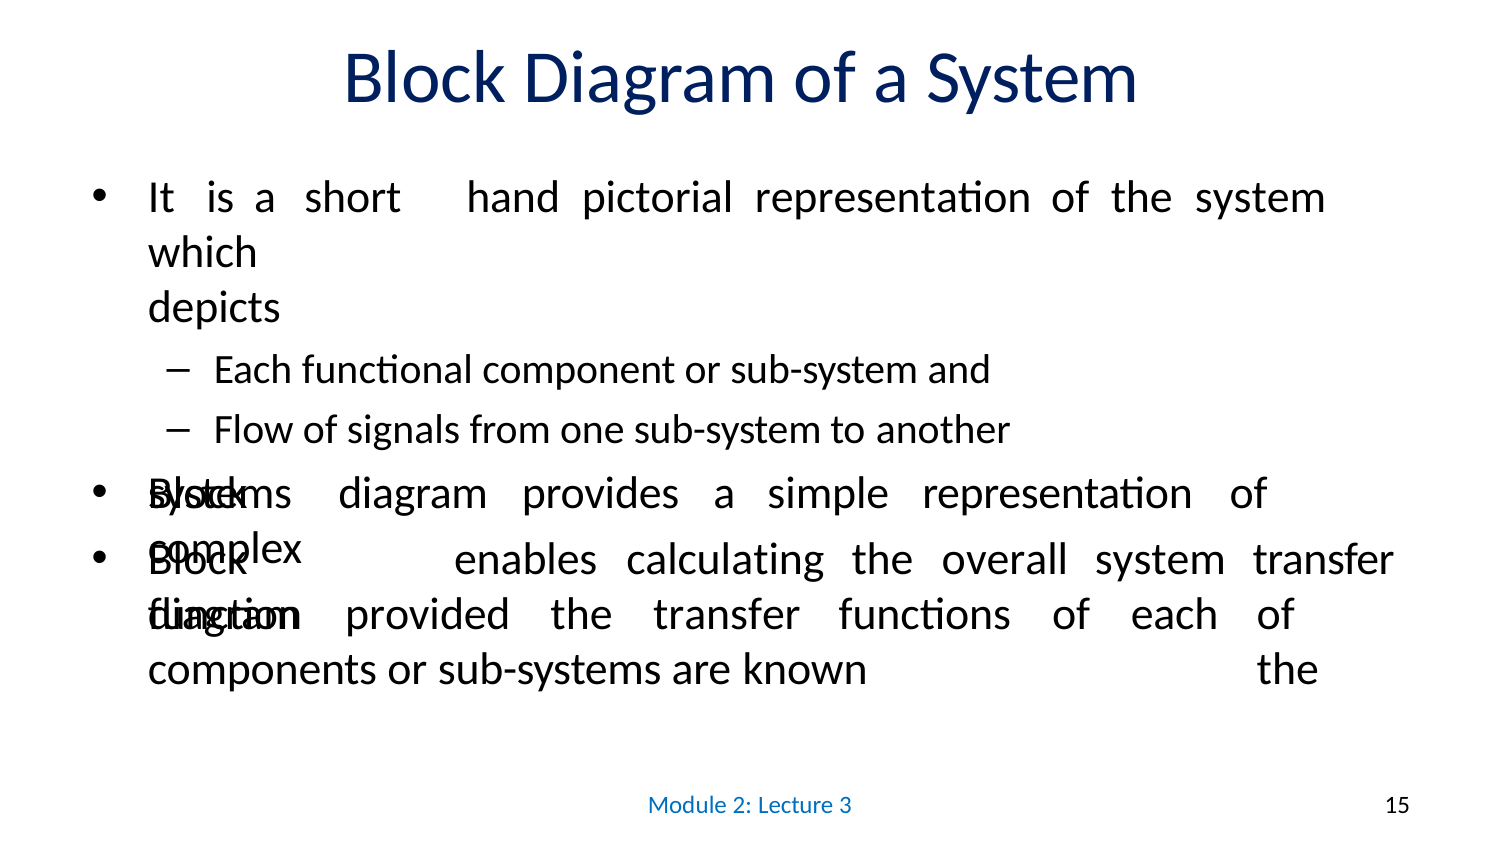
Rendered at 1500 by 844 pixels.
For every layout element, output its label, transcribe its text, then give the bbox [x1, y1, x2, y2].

text_box transfer of the [1250, 526, 1401, 694]
title Block Diagram of a System [341, 25, 1147, 164]
text_box systems Block diagram [89, 449, 429, 639]
text_box enables calculating the overall system each [452, 526, 1227, 639]
footer Module 2: Lecture 3 [645, 792, 854, 844]
text_box function provided the transfer functions of components or sub-systems are known [145, 581, 1091, 694]
slide_number 15 [1380, 792, 1415, 844]
text_box It is a short hand pictorial representation of the system which depicts Each functional component or sub-system and Flow of signals from one sub-system to another Block diagram provides a simple representation of complex [89, 164, 1401, 573]
